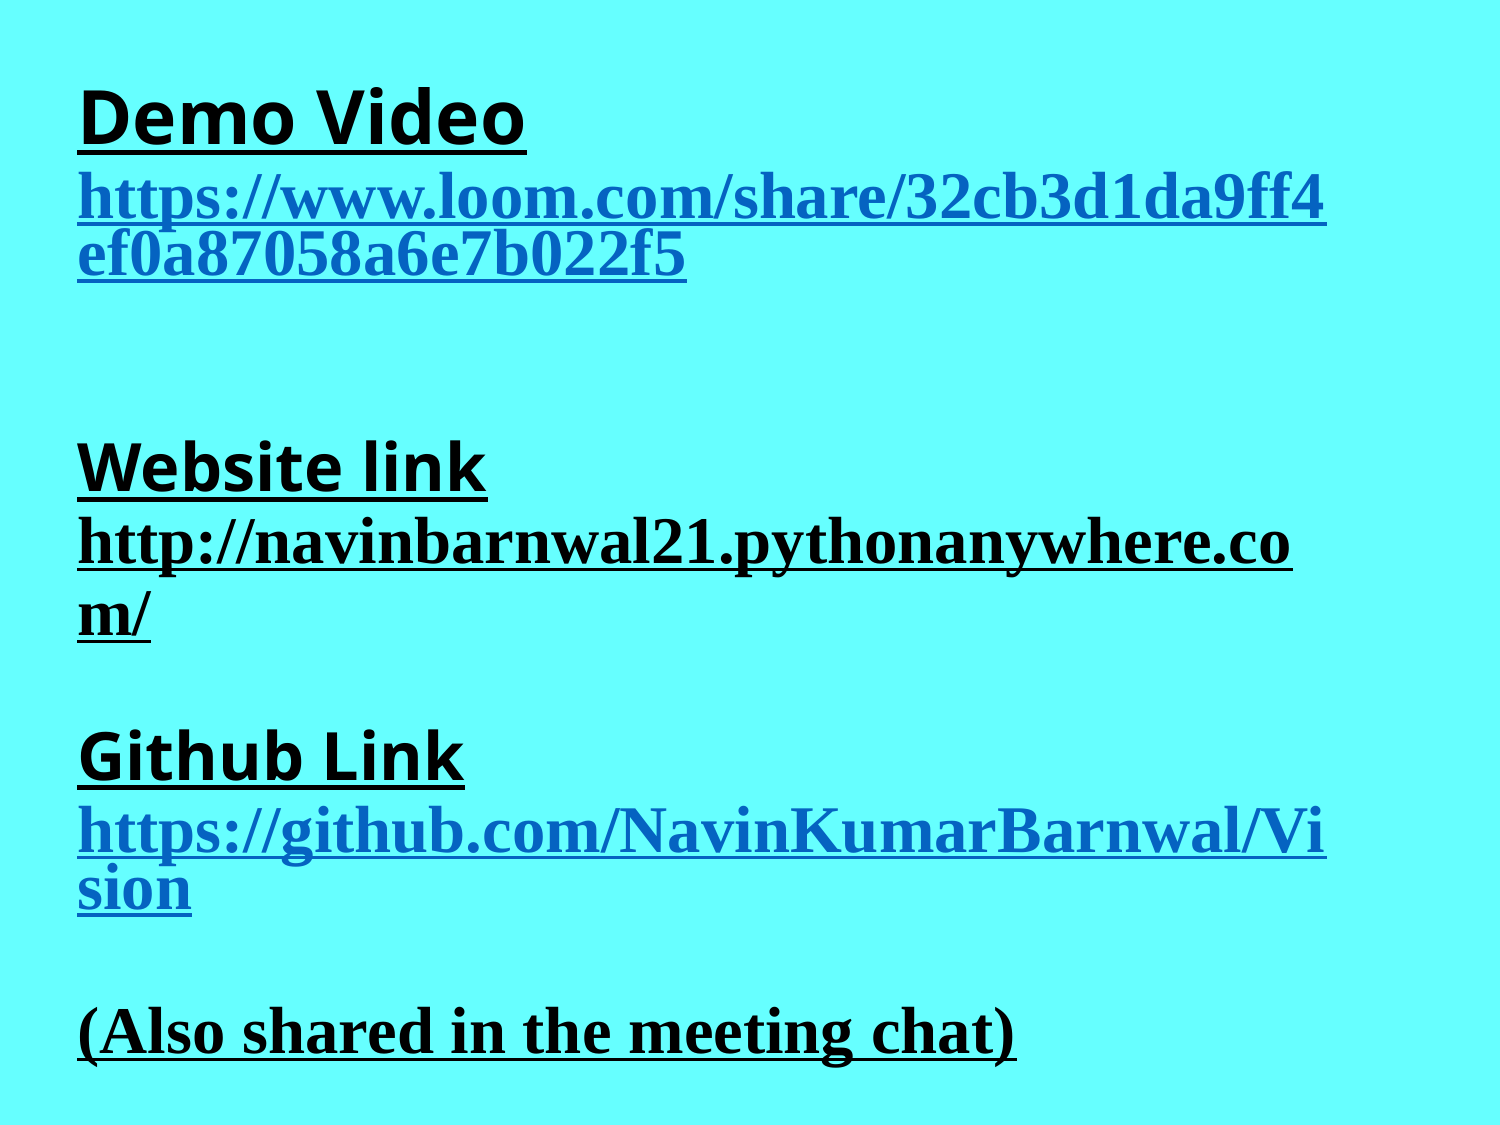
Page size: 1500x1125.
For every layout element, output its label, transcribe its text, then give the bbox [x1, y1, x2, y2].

title Demo Video https://www.loom.com/share/32cb3d1da9ff4ef0a87058a6e7b022f5 Website link http://navinbarnwal21.pythonanywhere.com/ Github Link https://github.com/NavinKumarBarnwal/Vision (Also shared in the meeting chat) [62, 37, 1350, 1075]
